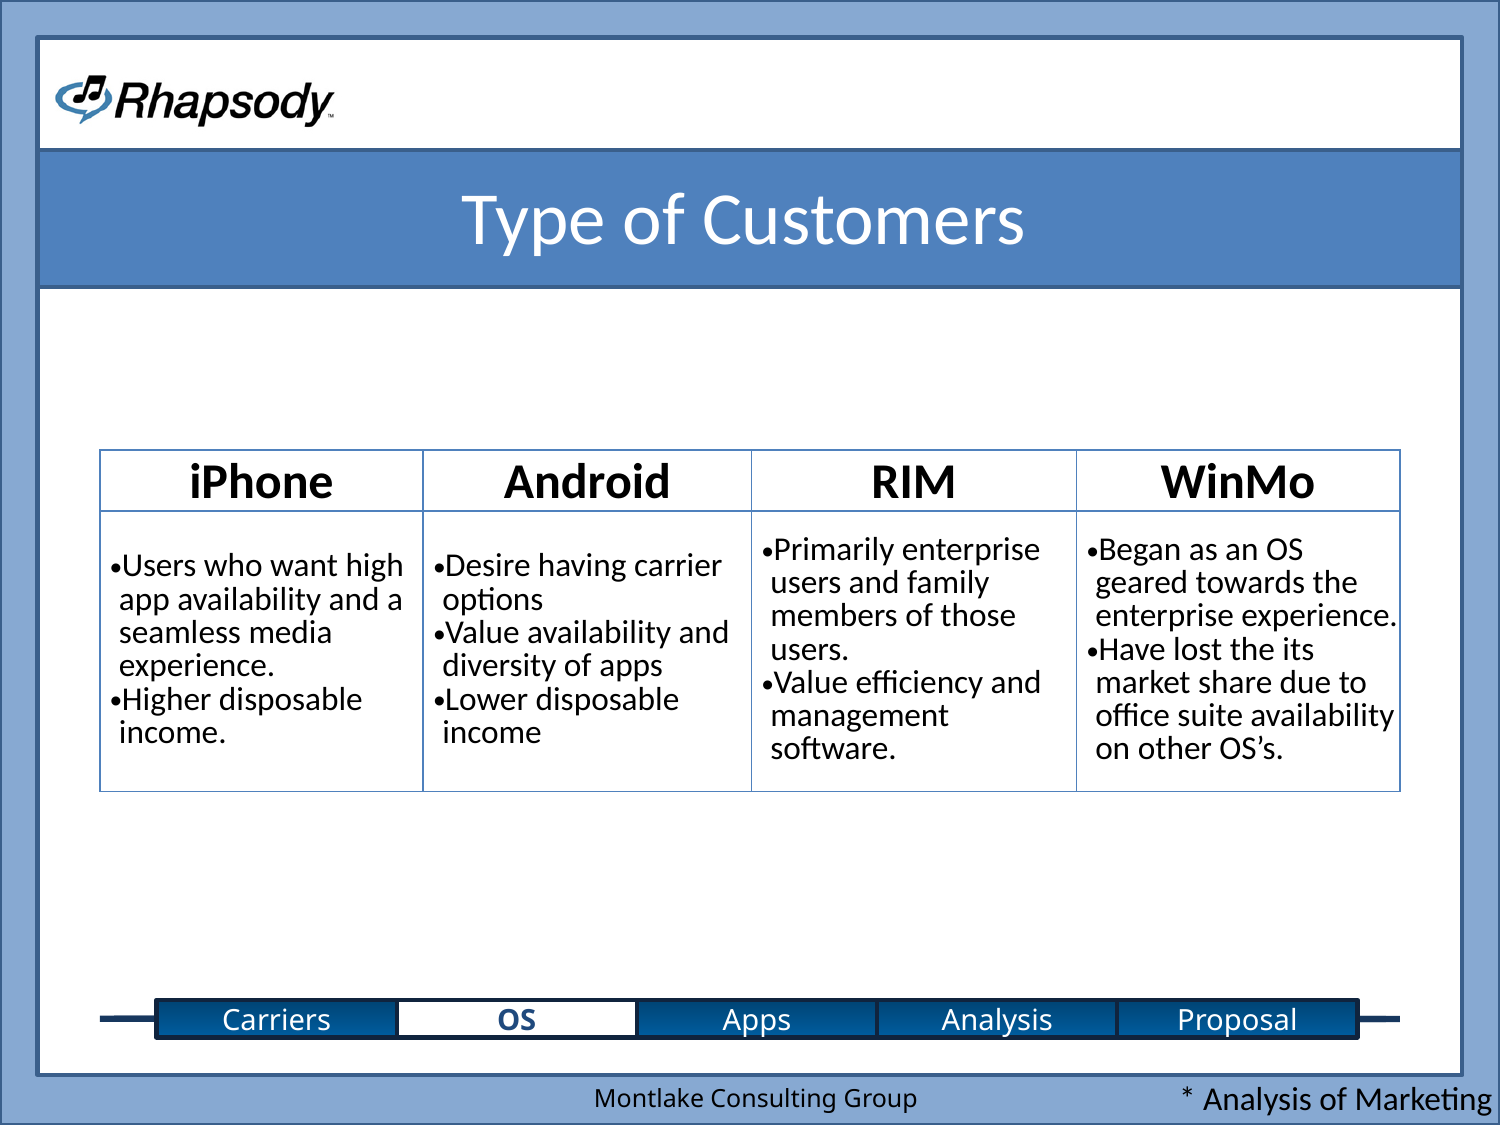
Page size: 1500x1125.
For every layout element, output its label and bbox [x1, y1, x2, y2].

text_box [0, 0, 1500, 1125]
text_box [99, 999, 1401, 1038]
